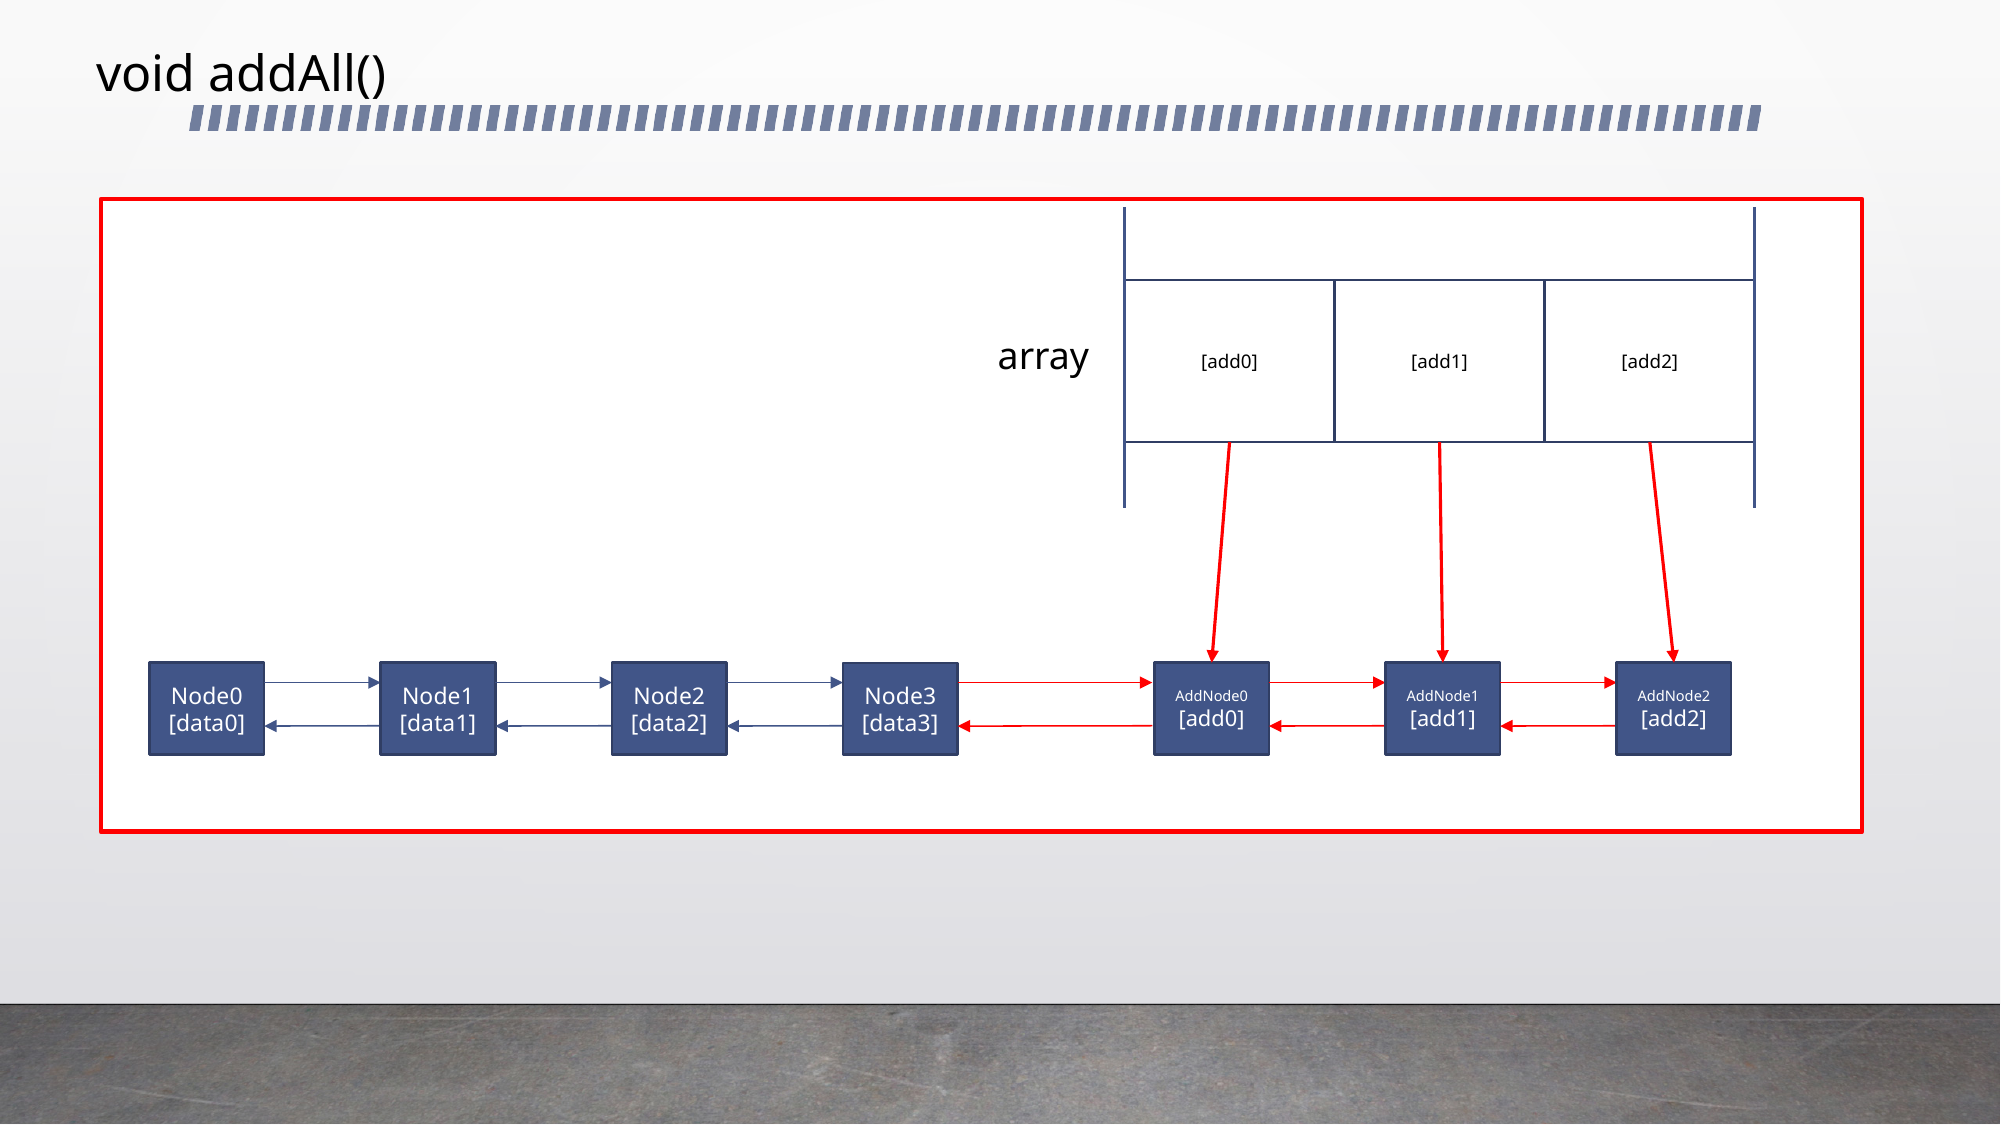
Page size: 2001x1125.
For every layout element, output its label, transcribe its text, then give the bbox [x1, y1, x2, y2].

text_box Node1 [data1] [379, 661, 497, 756]
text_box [1211, 441, 1230, 663]
text_box [100, 198, 1863, 833]
picture [0, 1004, 2000, 1124]
text_box AddNode0 [add0] [1153, 661, 1270, 756]
text_box Node2 [data2] [611, 661, 728, 756]
text_box [add1] [1333, 279, 1544, 443]
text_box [1439, 441, 1443, 663]
text_box AddNode2 [add2] [1615, 661, 1732, 756]
text_box array [983, 324, 1113, 385]
text_box Node3 [data3] [842, 662, 959, 756]
text_box Node0 [data0] [148, 661, 265, 756]
text_box [add2] [1544, 279, 1753, 443]
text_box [1649, 441, 1675, 663]
text_box void addAll() [81, 34, 984, 109]
text_box AddNode1 [add1] [1384, 661, 1501, 756]
text_box [add0] [1126, 279, 1333, 443]
